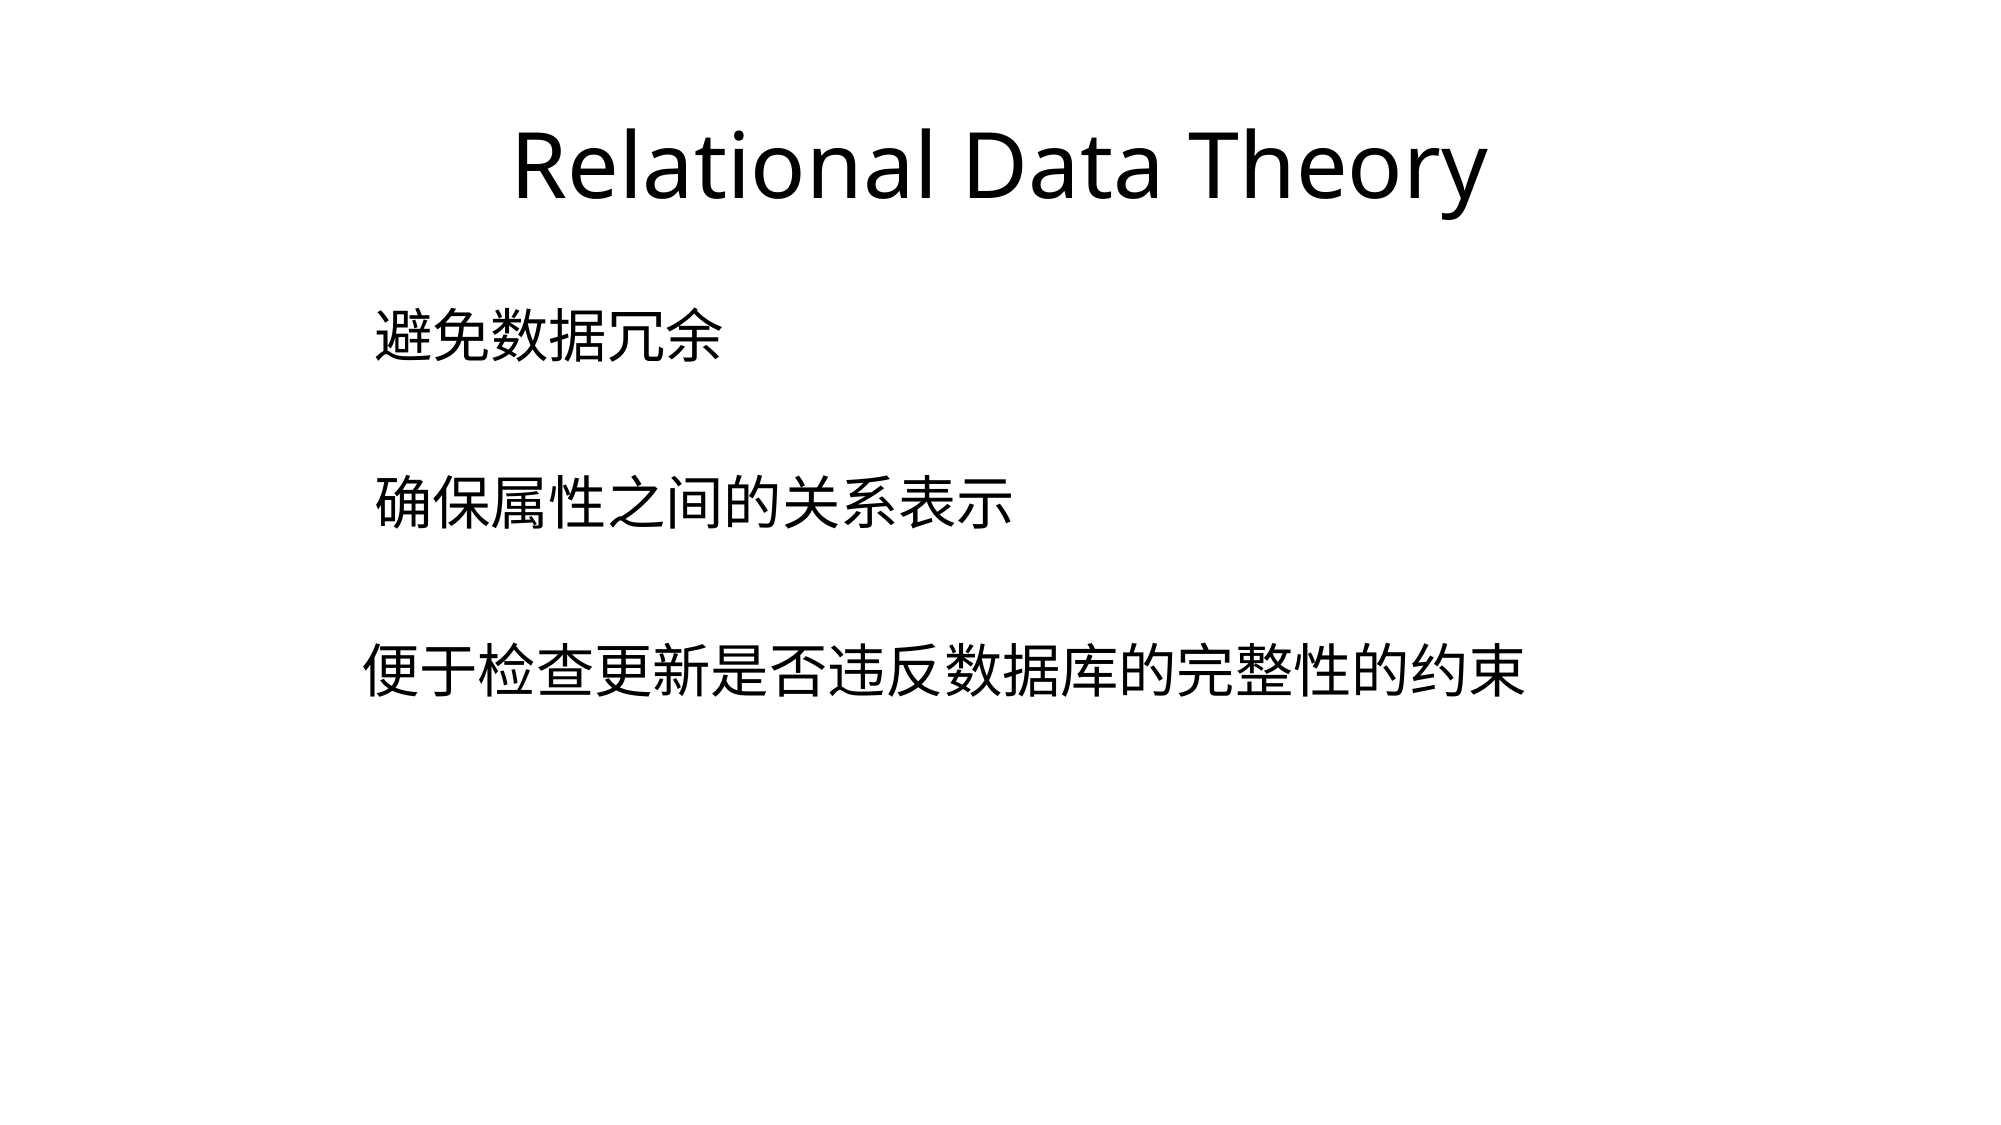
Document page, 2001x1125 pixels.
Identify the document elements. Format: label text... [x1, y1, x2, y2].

list 避免数据冗余 确保属性之间的关系表示 便于检查更新是否违反数据库的完整性的约束 [137, 299, 1863, 1014]
title Relational Data Theory [137, 59, 1863, 278]
